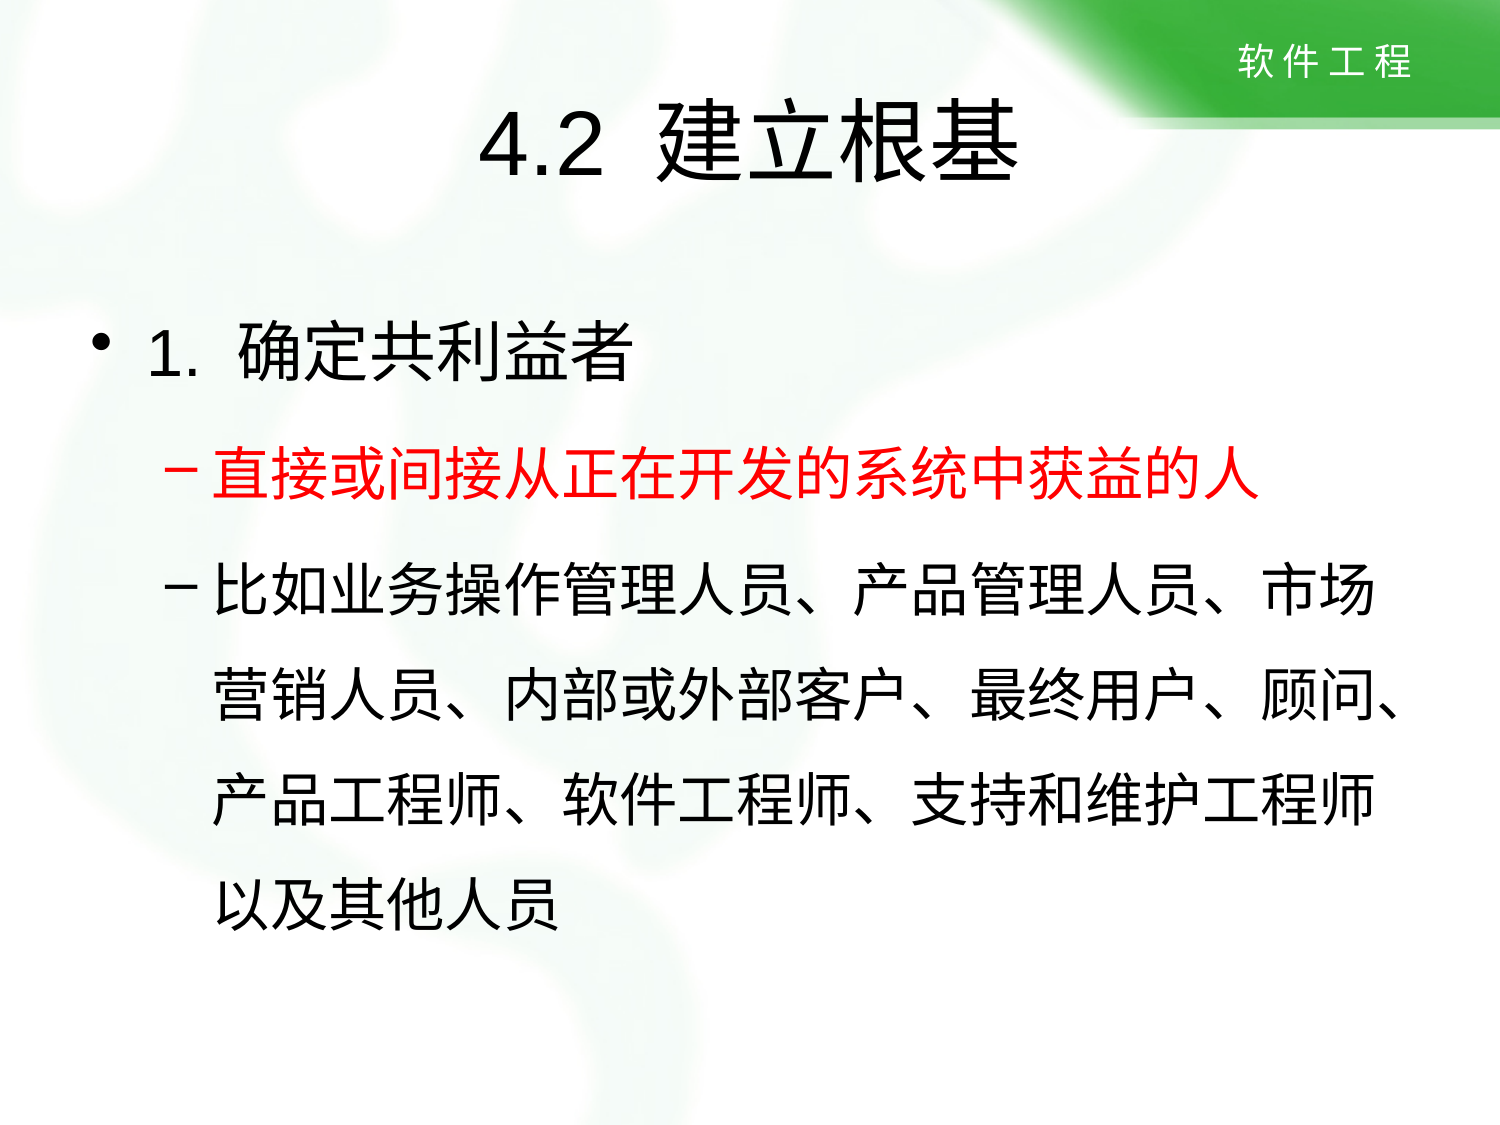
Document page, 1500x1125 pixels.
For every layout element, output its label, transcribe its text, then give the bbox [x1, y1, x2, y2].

picture [0, 0, 1500, 1125]
list 1. 确定共利益者 直接或间接从正在开发的系统中获益的人 比如业务操作管理人员、产品管理人员、市场营销人员、内部或外部客户、最终用户、顾问、产品工程师、软件工程师、支持和维护工程师以及其他人员 [75, 262, 1425, 1005]
title 4.2 建立根基 [75, 45, 1425, 233]
